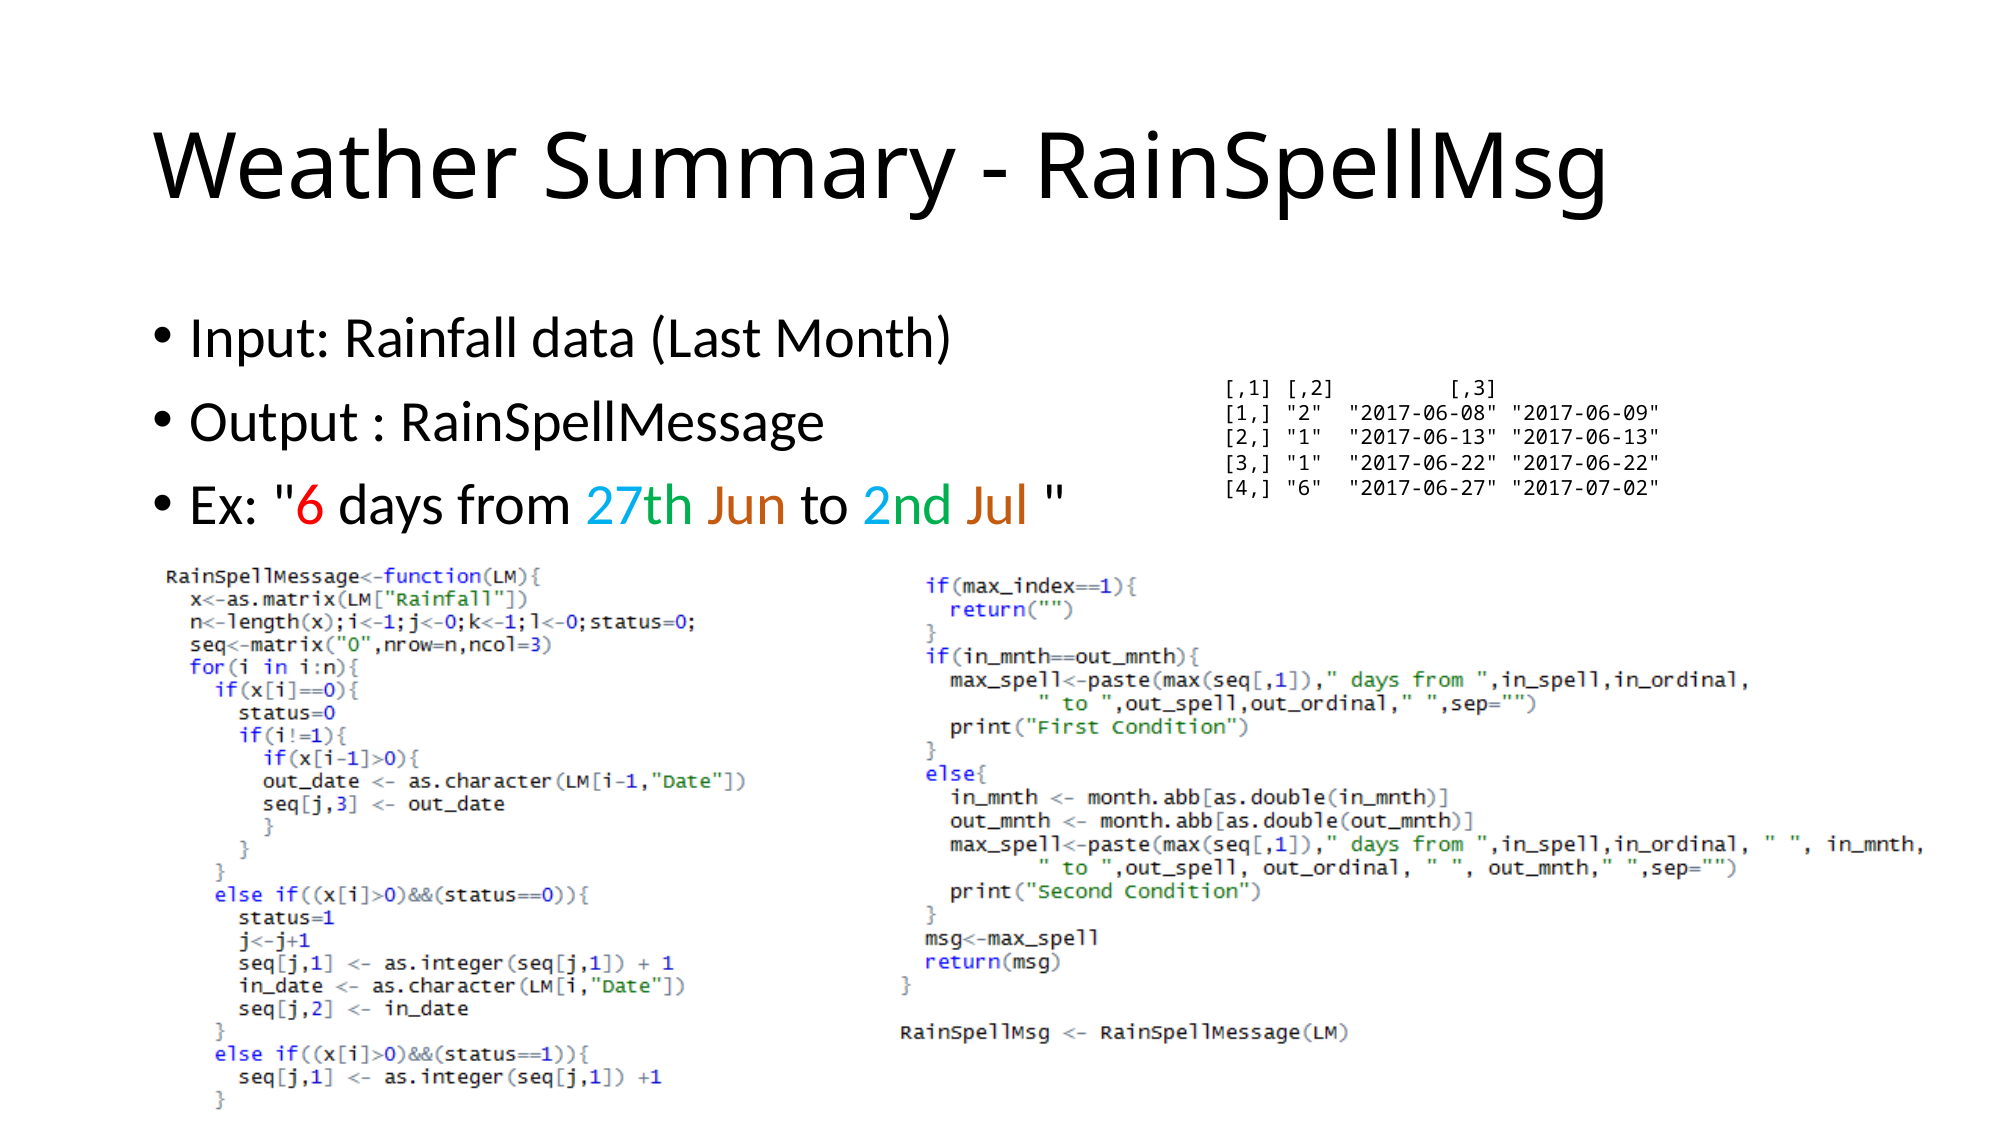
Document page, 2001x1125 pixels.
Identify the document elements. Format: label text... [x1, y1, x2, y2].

picture [894, 565, 1936, 1048]
title Weather Summary - RainSpellMsg [137, 59, 1863, 278]
picture [163, 565, 822, 1111]
text_box [,1] [,2] [,3] [1,] "2" "2017-06-08" "2017-06-09" [2,] "1" "2017-06-13" "2017-06-13" [3,] "1" "2017-06-22" "2017-06-22" [4,] "6" "2017-06-27" "2017-07-02" [1210, 374, 2000, 500]
list Input: Rainfall data (Last Month) Output : RainSpellMessage Ex: "6 days from 27th Jun to 2nd Jul " [137, 299, 1863, 1014]
